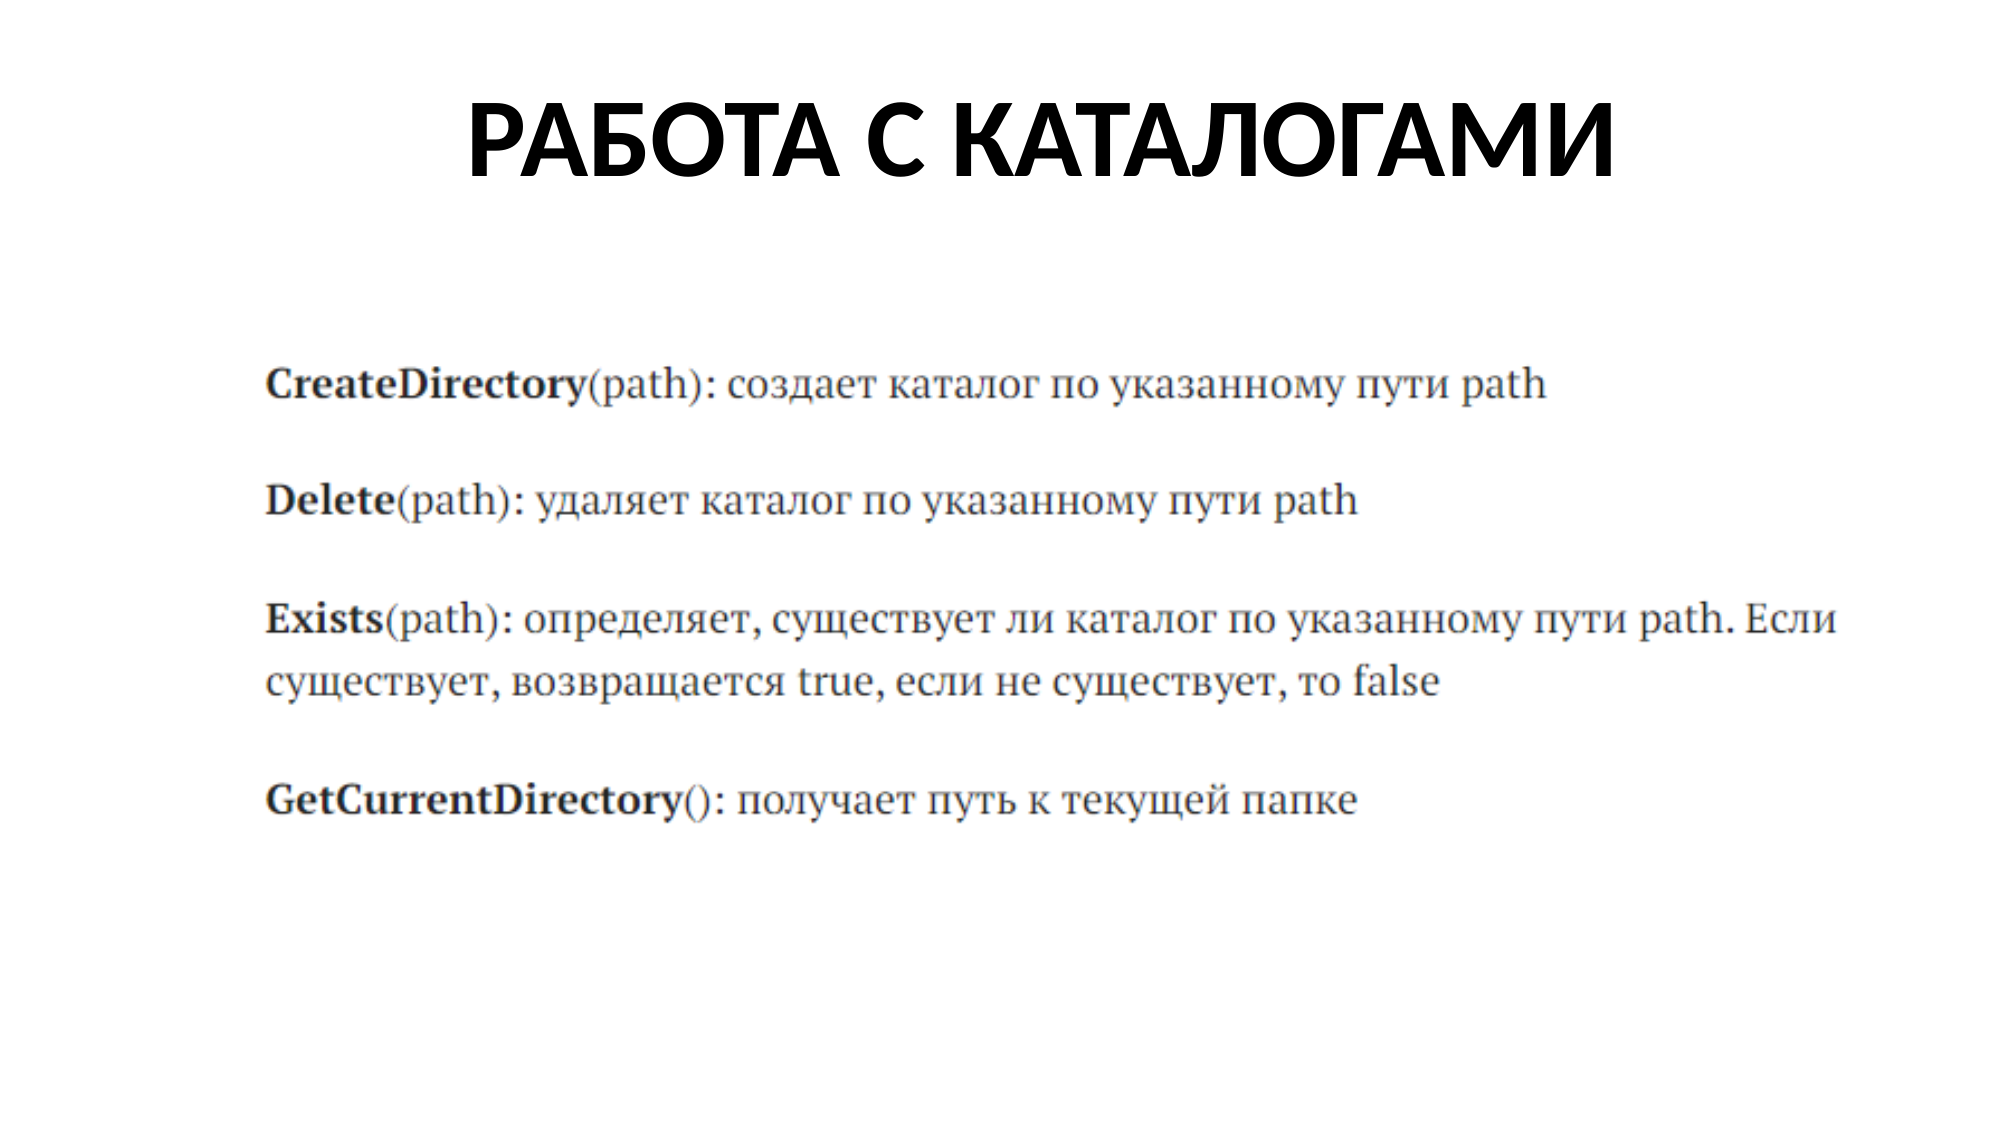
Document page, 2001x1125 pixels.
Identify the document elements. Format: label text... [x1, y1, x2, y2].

picture [211, 327, 1874, 886]
text_box РАБОТА С КАТАЛОГАМИ [452, 56, 1633, 207]
